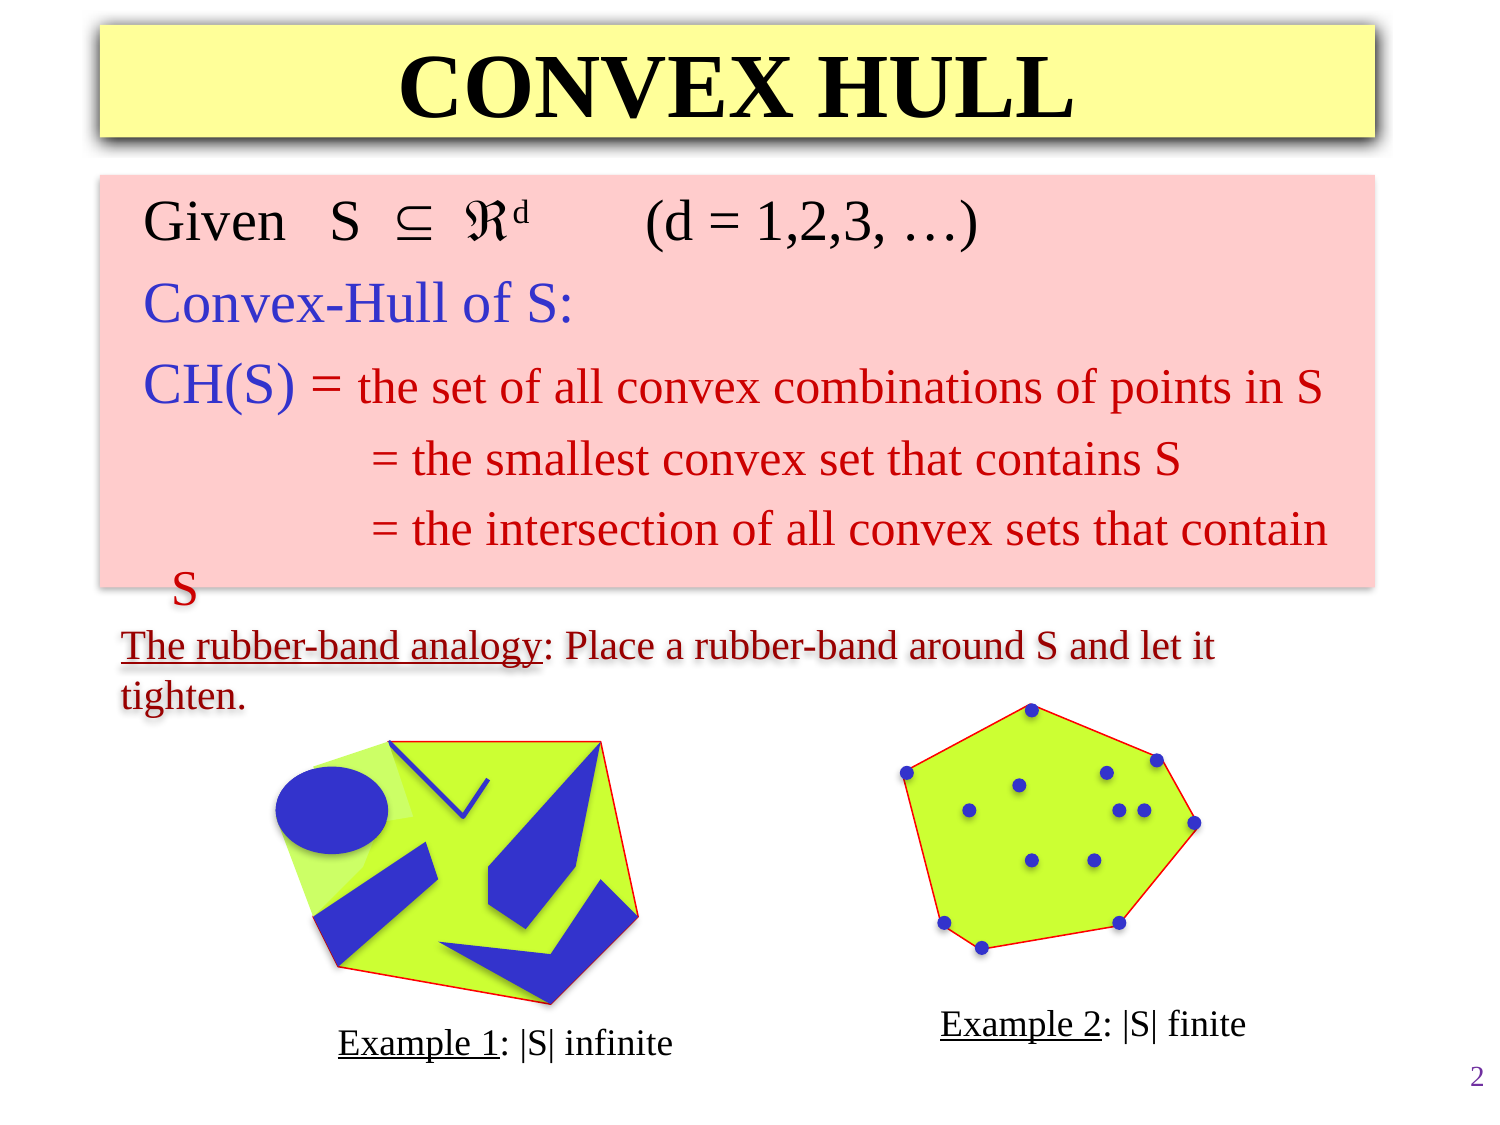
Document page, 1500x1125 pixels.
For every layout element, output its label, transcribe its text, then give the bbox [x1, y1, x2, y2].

title CONVEX HULL [99, 24, 1375, 138]
slide_number 2 [1187, 1050, 1500, 1125]
text_box Given S  d (d = 1,2,3, …) Convex-Hull of S: CH(S) = the set of all convex combinations of points in S = the smallest convex set that contains S = the intersection of all convex sets that contain S [99, 174, 1375, 588]
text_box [105, 610, 1364, 1071]
